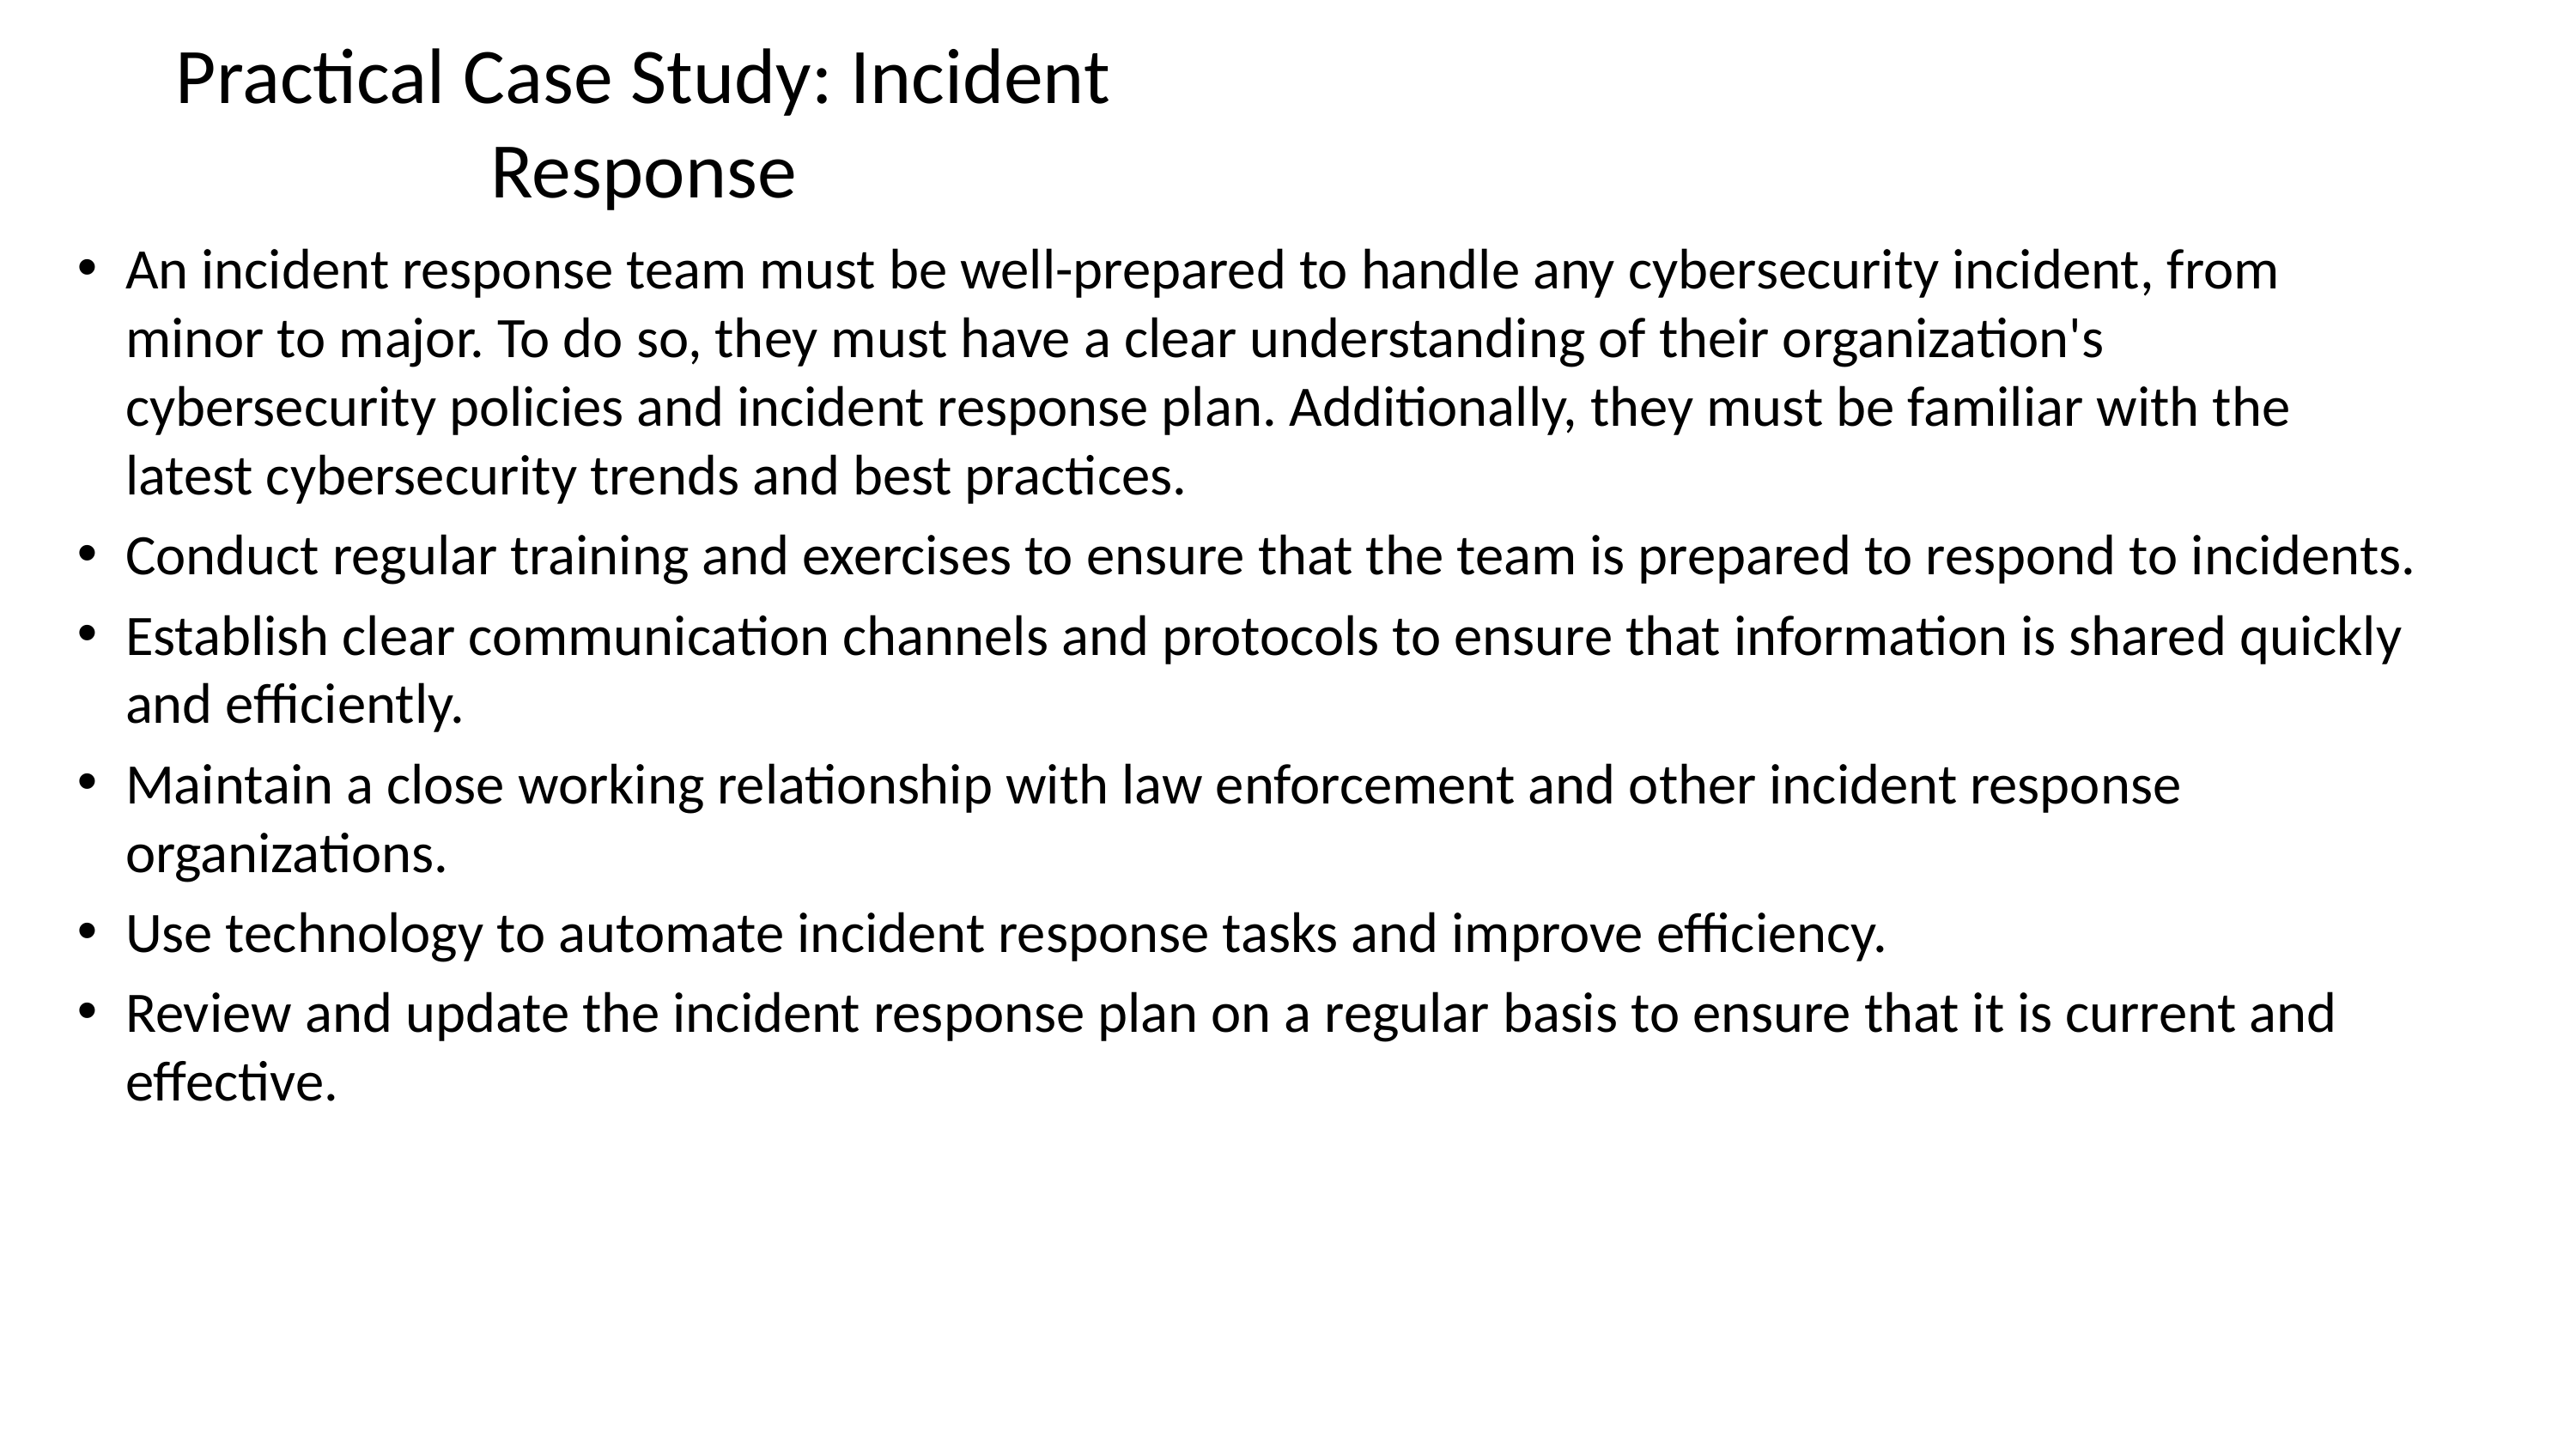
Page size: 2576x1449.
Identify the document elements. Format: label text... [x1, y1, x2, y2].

title Practical Case Study: Incident Response [64, 39, 1224, 200]
list An incident response team must be well-prepared to handle any cybersecurity incident, from minor to major. To do so, they must have a clear understanding of their organization's cybersecurity policies and incident response plan. Additionally, they must be familiar with the latest cybersecurity trends and best practices. Conduct regular training and exercises to ensure that the team is prepared to respond to incidents. Establish clear communication channels and protocols to ensure that information is shared quickly and efficiently. Maintain a close working relationship with law enforcement and other incident response organizations. Use technology to automate incident response tasks and improve efficiency. Review and update the incident response plan on a regular basis to ensure that it is current and effective. [64, 225, 2434, 863]
